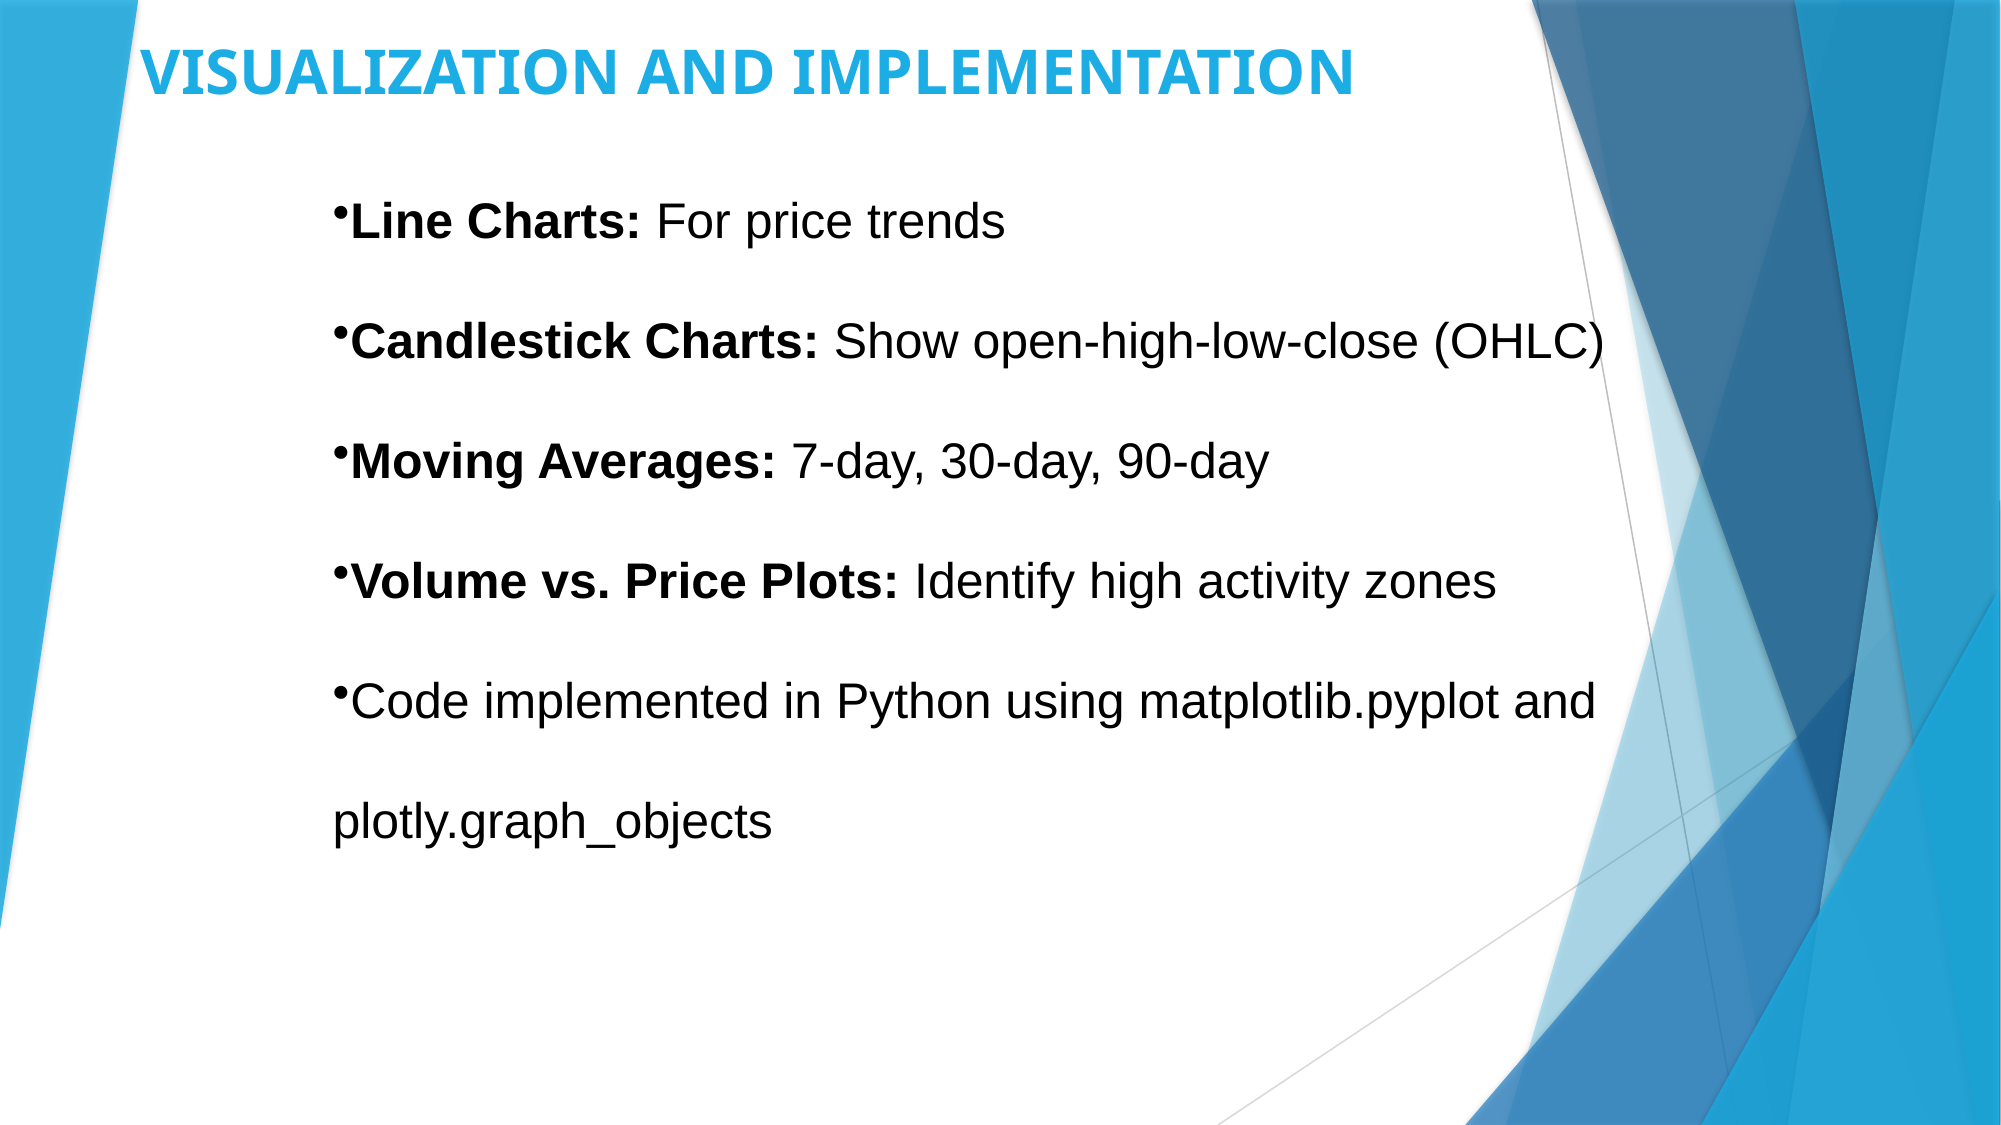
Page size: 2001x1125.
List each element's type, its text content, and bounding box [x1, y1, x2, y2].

title VISUALIZATION AND IMPLEMENTATION [114, 16, 1373, 115]
subtitle Line Charts: For price trends Candlestick Charts: Show open-high-low-close (OHLC) Moving Averages: 7-day, 30-day, 90-day Volume vs. Price Plots: Identify high activity zones Code implemented in Python using matplotlib.pyplot and plotly.graph_objects [317, 120, 2000, 856]
